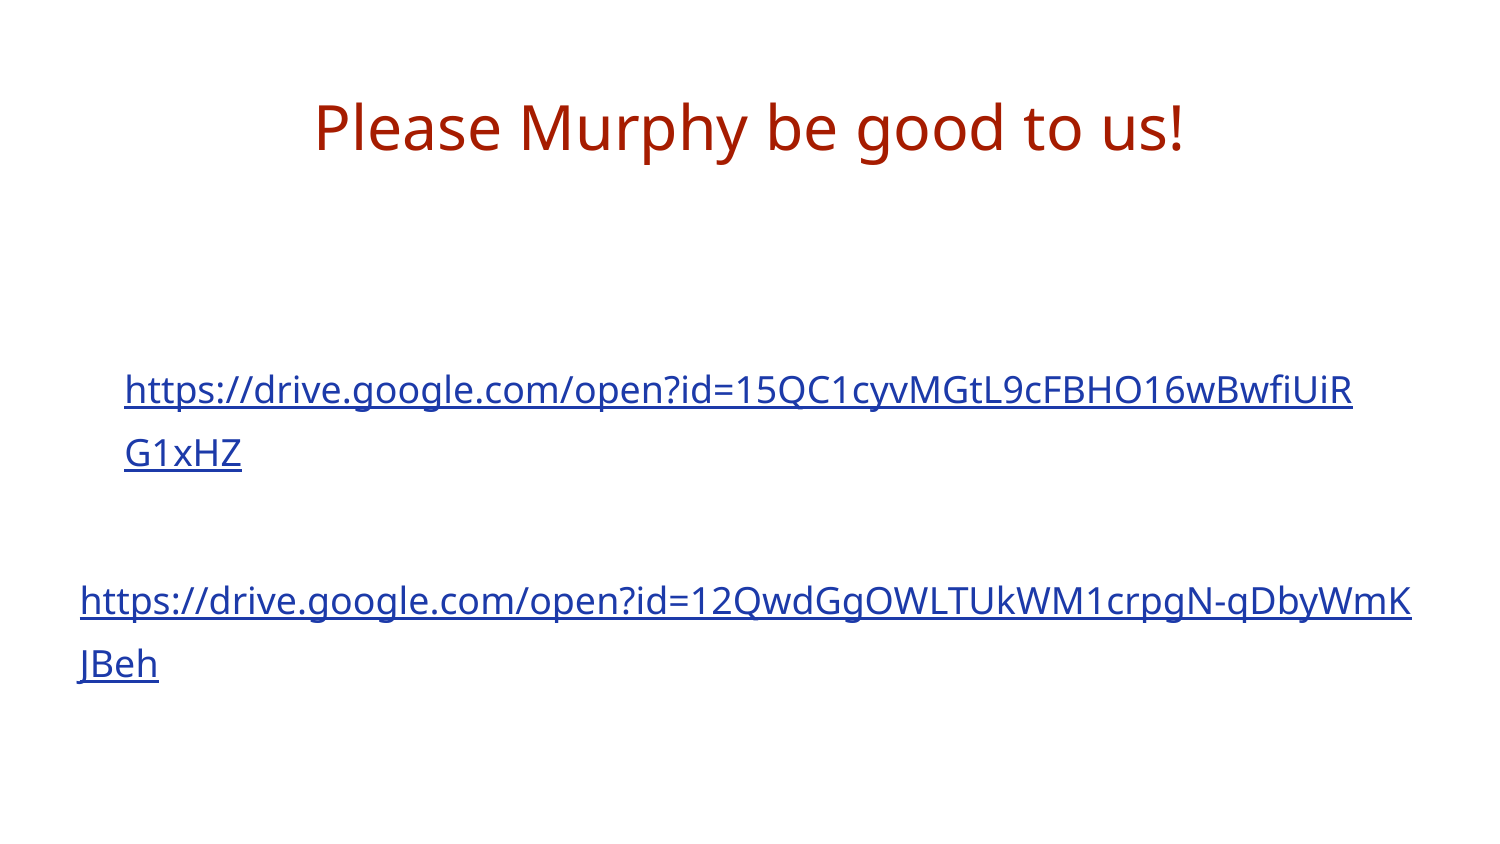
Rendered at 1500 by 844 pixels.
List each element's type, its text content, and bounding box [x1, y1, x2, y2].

text_box https://drive.google.com/open?id=15QC1cyvMGtL9cFBHO16wBwfiUiRG1xHZ [109, 325, 1391, 399]
text_box https://drive.google.com/open?id=12QwdGgOWLTUkWM1crpgN-qDbyWmKJBeh [64, 536, 1436, 631]
title Please Murphy be good to us! [51, 72, 1449, 167]
